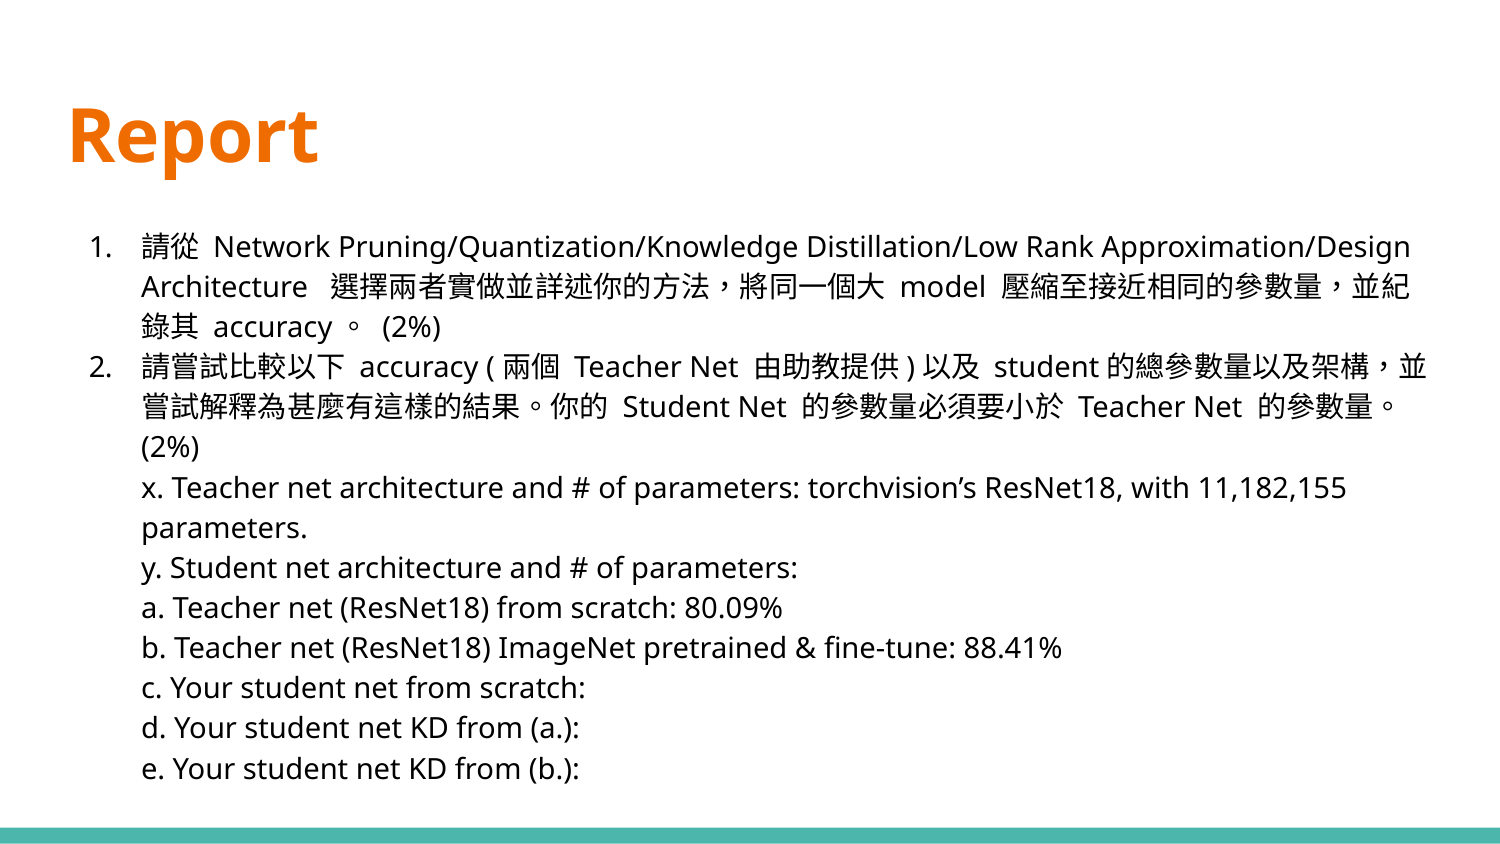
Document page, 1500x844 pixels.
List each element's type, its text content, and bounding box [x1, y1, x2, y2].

title Report [51, 72, 1449, 189]
list 請從 Network Pruning/Quantization/Knowledge Distillation/Low Rank Approximation/Design Architecture 選擇兩者實做並詳述你的方法，將同一個大 model 壓縮至接近相同的參數量，並紀錄其 accuracy。 (2%) 請嘗試比較以下 accuracy (兩個 Teacher Net 由助教提供)以及 student的總參數量以及架構，並嘗試解釋為甚麼有這樣的結果。你的 Student Net 的參數量必須要小於 Teacher Net 的參數量。 (2%) x. Teacher net architecture and # of parameters: torchvision’s ResNet18, with 11,182,155 parameters. y. Student net architecture and # of parameters: a. Teacher net (ResNet18) from scratch: 80.09% b. Teacher net (ResNet18) ImageNet pretrained & fine-tune: 88.41% c. Your student net from scratch: d. Your student net KD from (a.): e. Your student net KD from (b.): [51, 207, 1449, 750]
